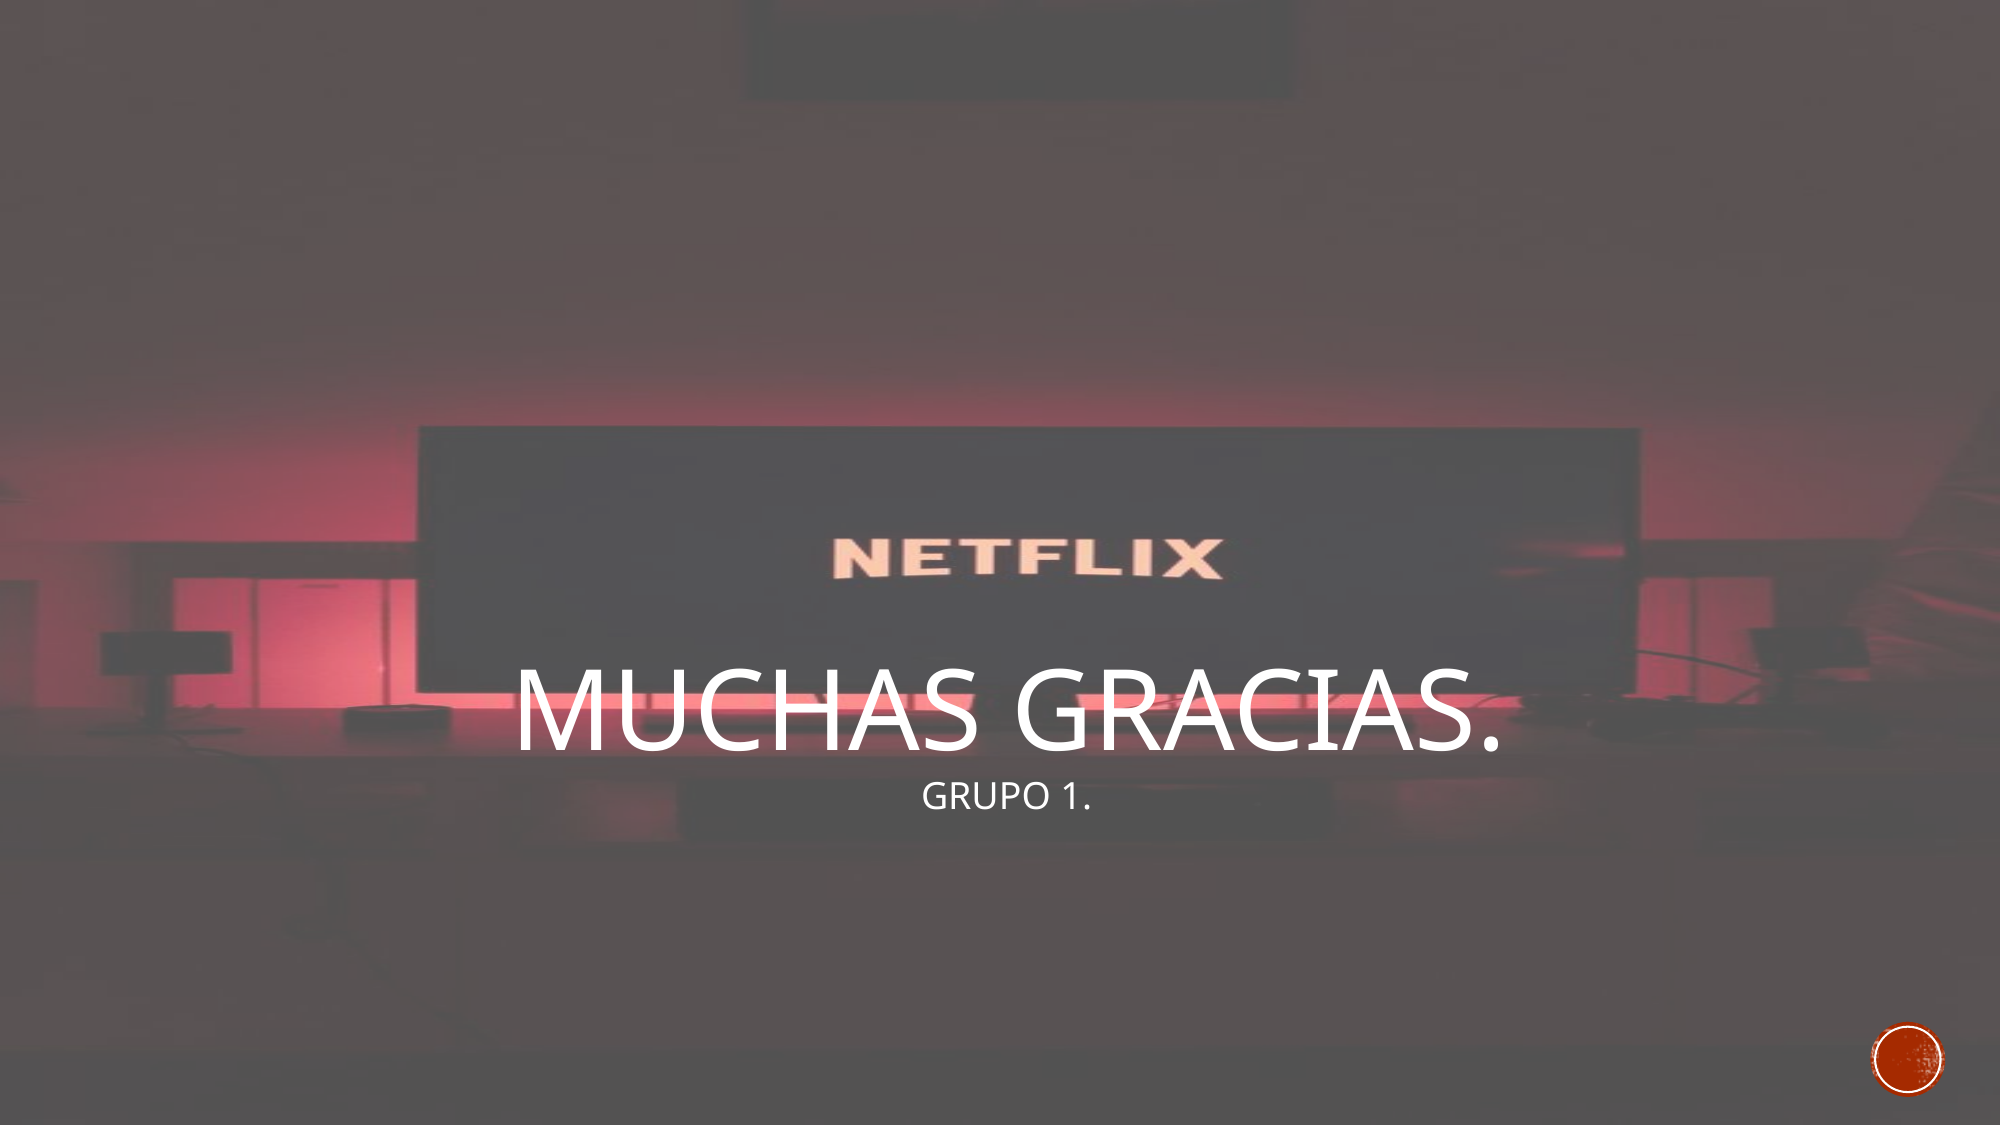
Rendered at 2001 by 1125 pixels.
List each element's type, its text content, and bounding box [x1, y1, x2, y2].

text_box GRUPO 1. [906, 764, 1907, 825]
title MUCHAS GRACIAS. [154, 581, 1805, 846]
